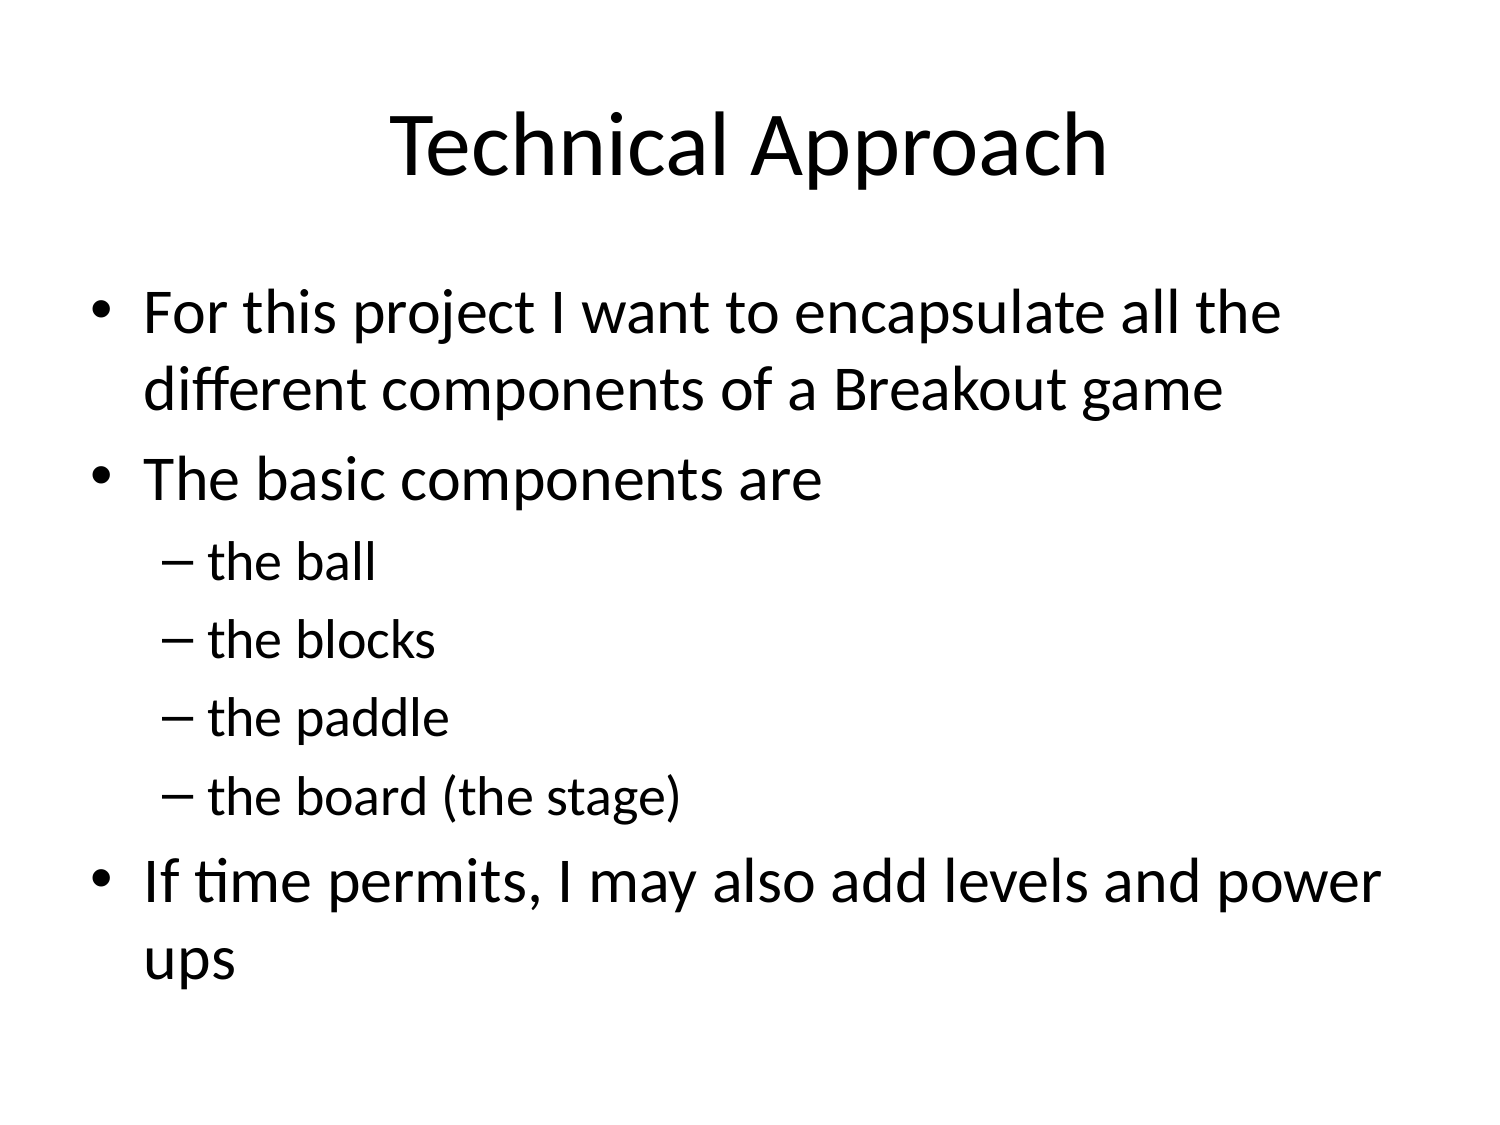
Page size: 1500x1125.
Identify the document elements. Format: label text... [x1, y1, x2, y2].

list For this project I want to encapsulate all the different components of a Breakout game The basic components are the ball the blocks the paddle the board (the stage) If time permits, I may also add levels and power ups [75, 262, 1425, 1005]
title Technical Approach [75, 45, 1425, 233]
